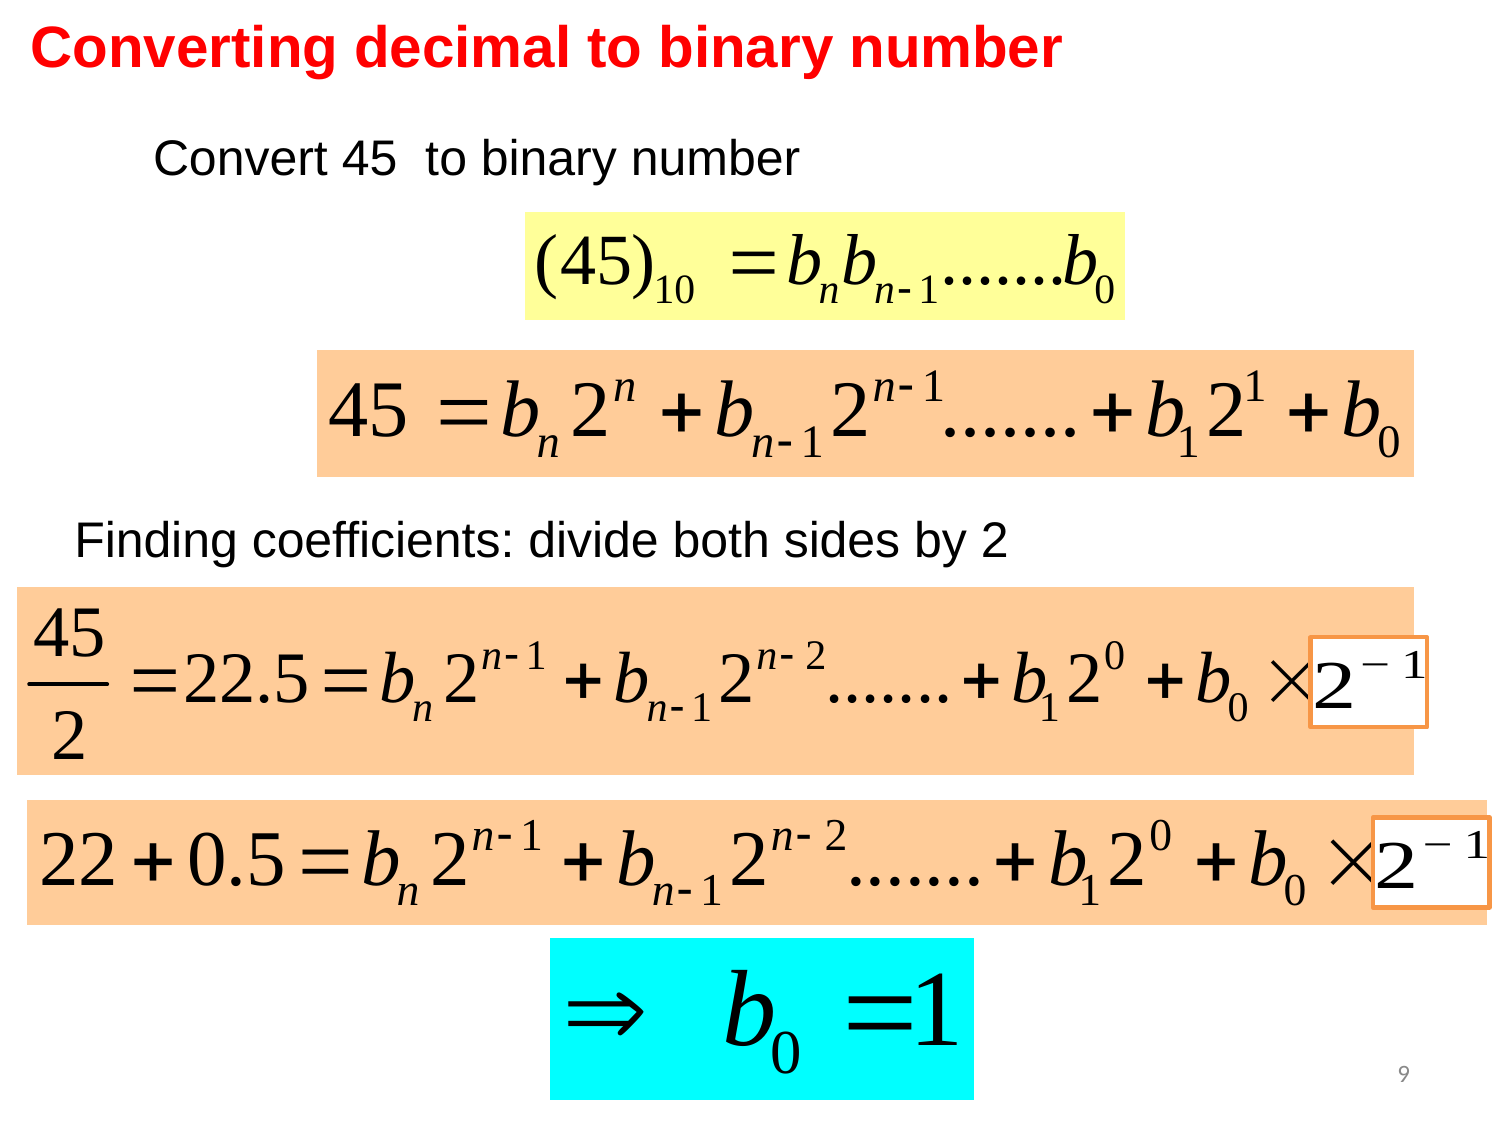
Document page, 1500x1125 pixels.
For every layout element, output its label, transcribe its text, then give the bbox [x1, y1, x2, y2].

text_box Convert 45 to binary number [138, 118, 816, 194]
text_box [316, 349, 1414, 478]
slide_number 9 [1074, 1042, 1425, 1103]
text_box Finding coefficients: divide both sides by 2 [59, 499, 1025, 575]
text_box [16, 587, 1426, 776]
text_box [549, 937, 975, 1101]
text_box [524, 212, 1126, 321]
text_box Converting decimal to binary number [16, 1, 1079, 87]
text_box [27, 799, 1488, 926]
